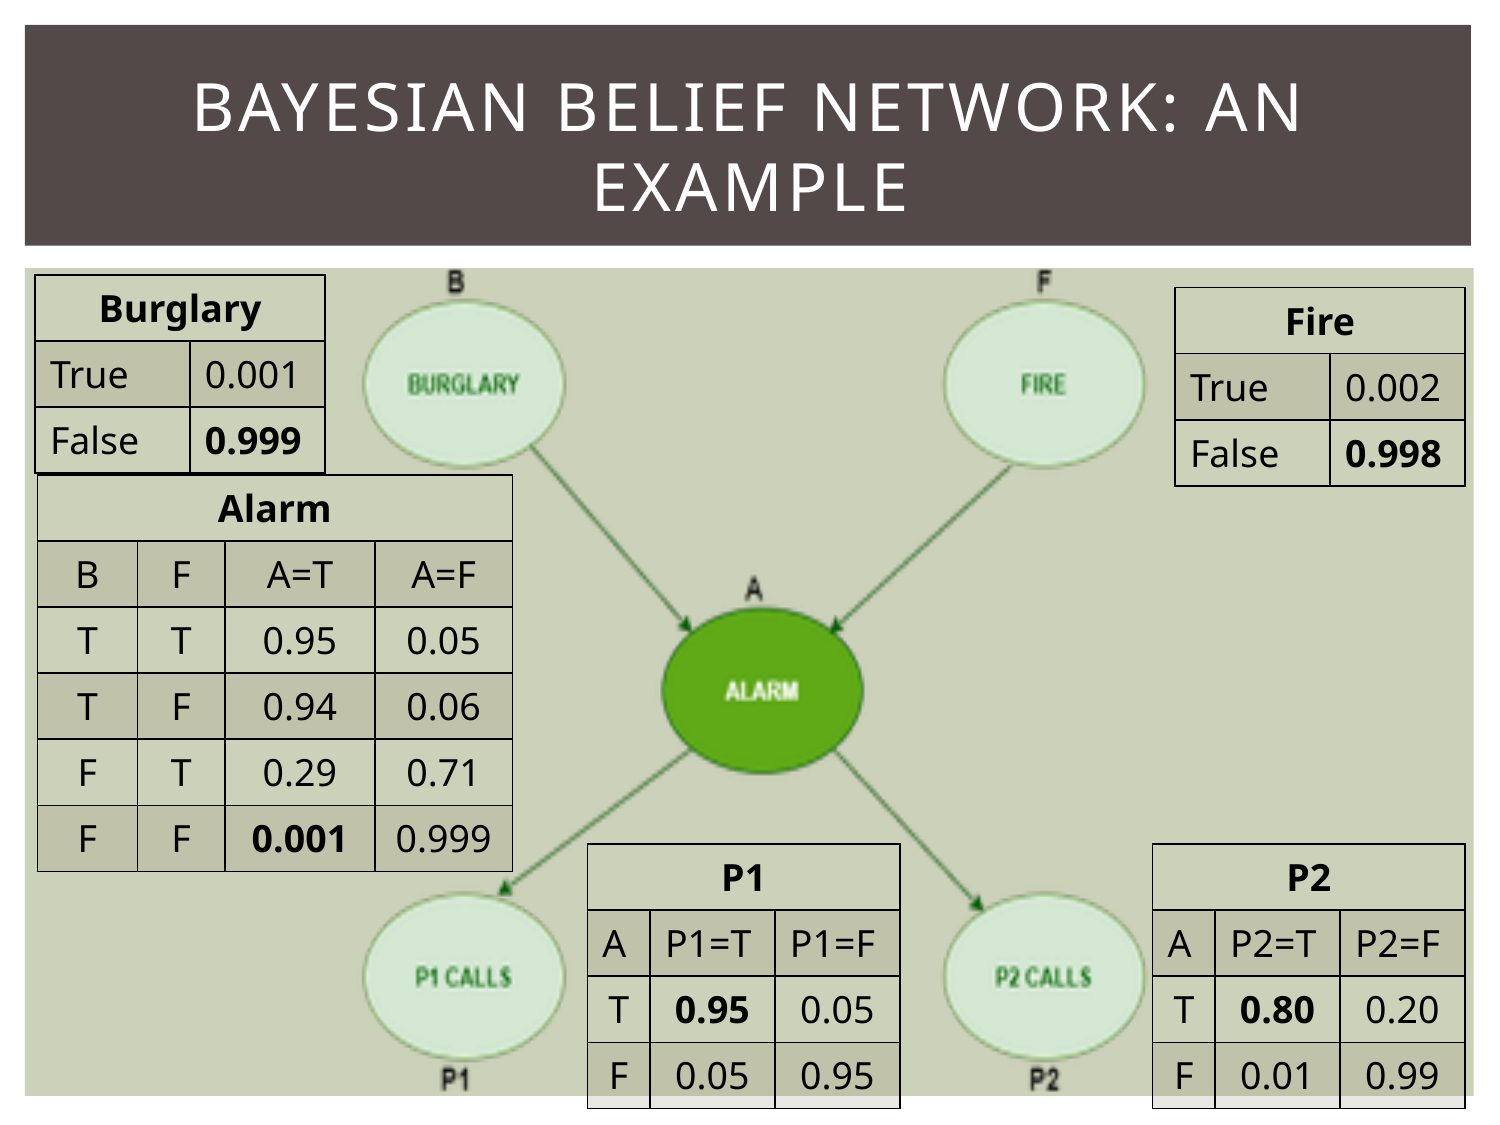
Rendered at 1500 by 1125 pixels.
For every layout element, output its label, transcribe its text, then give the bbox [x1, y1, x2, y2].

table_cell T [138, 608, 224, 672]
table_cell T [38, 608, 137, 672]
table_header Burglary [36, 276, 324, 340]
table_cell T [1164, 977, 1214, 1042]
table_cell 0.001 [191, 342, 324, 406]
table_cell F [1164, 1043, 1214, 1108]
table_header P2 [1164, 845, 1464, 909]
table_cell 0.20 [1341, 977, 1464, 1042]
table_cell False [36, 408, 189, 472]
table_cell A [1164, 911, 1214, 975]
table_cell 0.998 [1331, 421, 1464, 485]
title Bayesian Belief Network: An Example [24, 58, 1475, 232]
table_cell 0.001 [226, 806, 344, 871]
picture [349, 262, 1161, 1113]
table_cell B [38, 542, 137, 606]
table_cell T [138, 740, 224, 805]
table_cell P2=T [1216, 911, 1339, 975]
table_cell 0.002 [1331, 354, 1464, 419]
table_cell 0.80 [1216, 977, 1339, 1042]
table_cell 0.94 [226, 674, 344, 738]
table_cell F [38, 806, 137, 871]
table_cell F [138, 674, 224, 738]
table_cell 0.999 [191, 408, 324, 472]
table_cell F [138, 806, 224, 871]
table_cell 0.99 [1341, 1043, 1464, 1108]
table_cell False [1176, 421, 1329, 485]
table_cell F [38, 740, 137, 805]
table_cell True [1176, 354, 1329, 419]
table_cell F [138, 542, 224, 606]
table_header Fire [1176, 288, 1464, 353]
table_cell A=T [226, 542, 344, 606]
table_cell T [38, 674, 137, 738]
table_cell 0.95 [226, 608, 344, 672]
table_cell 0.29 [226, 740, 344, 805]
table_header Alarm [38, 476, 344, 540]
table_cell P2=F [1341, 911, 1464, 975]
table_cell 0.01 [1216, 1043, 1339, 1108]
table_cell True [36, 342, 189, 406]
